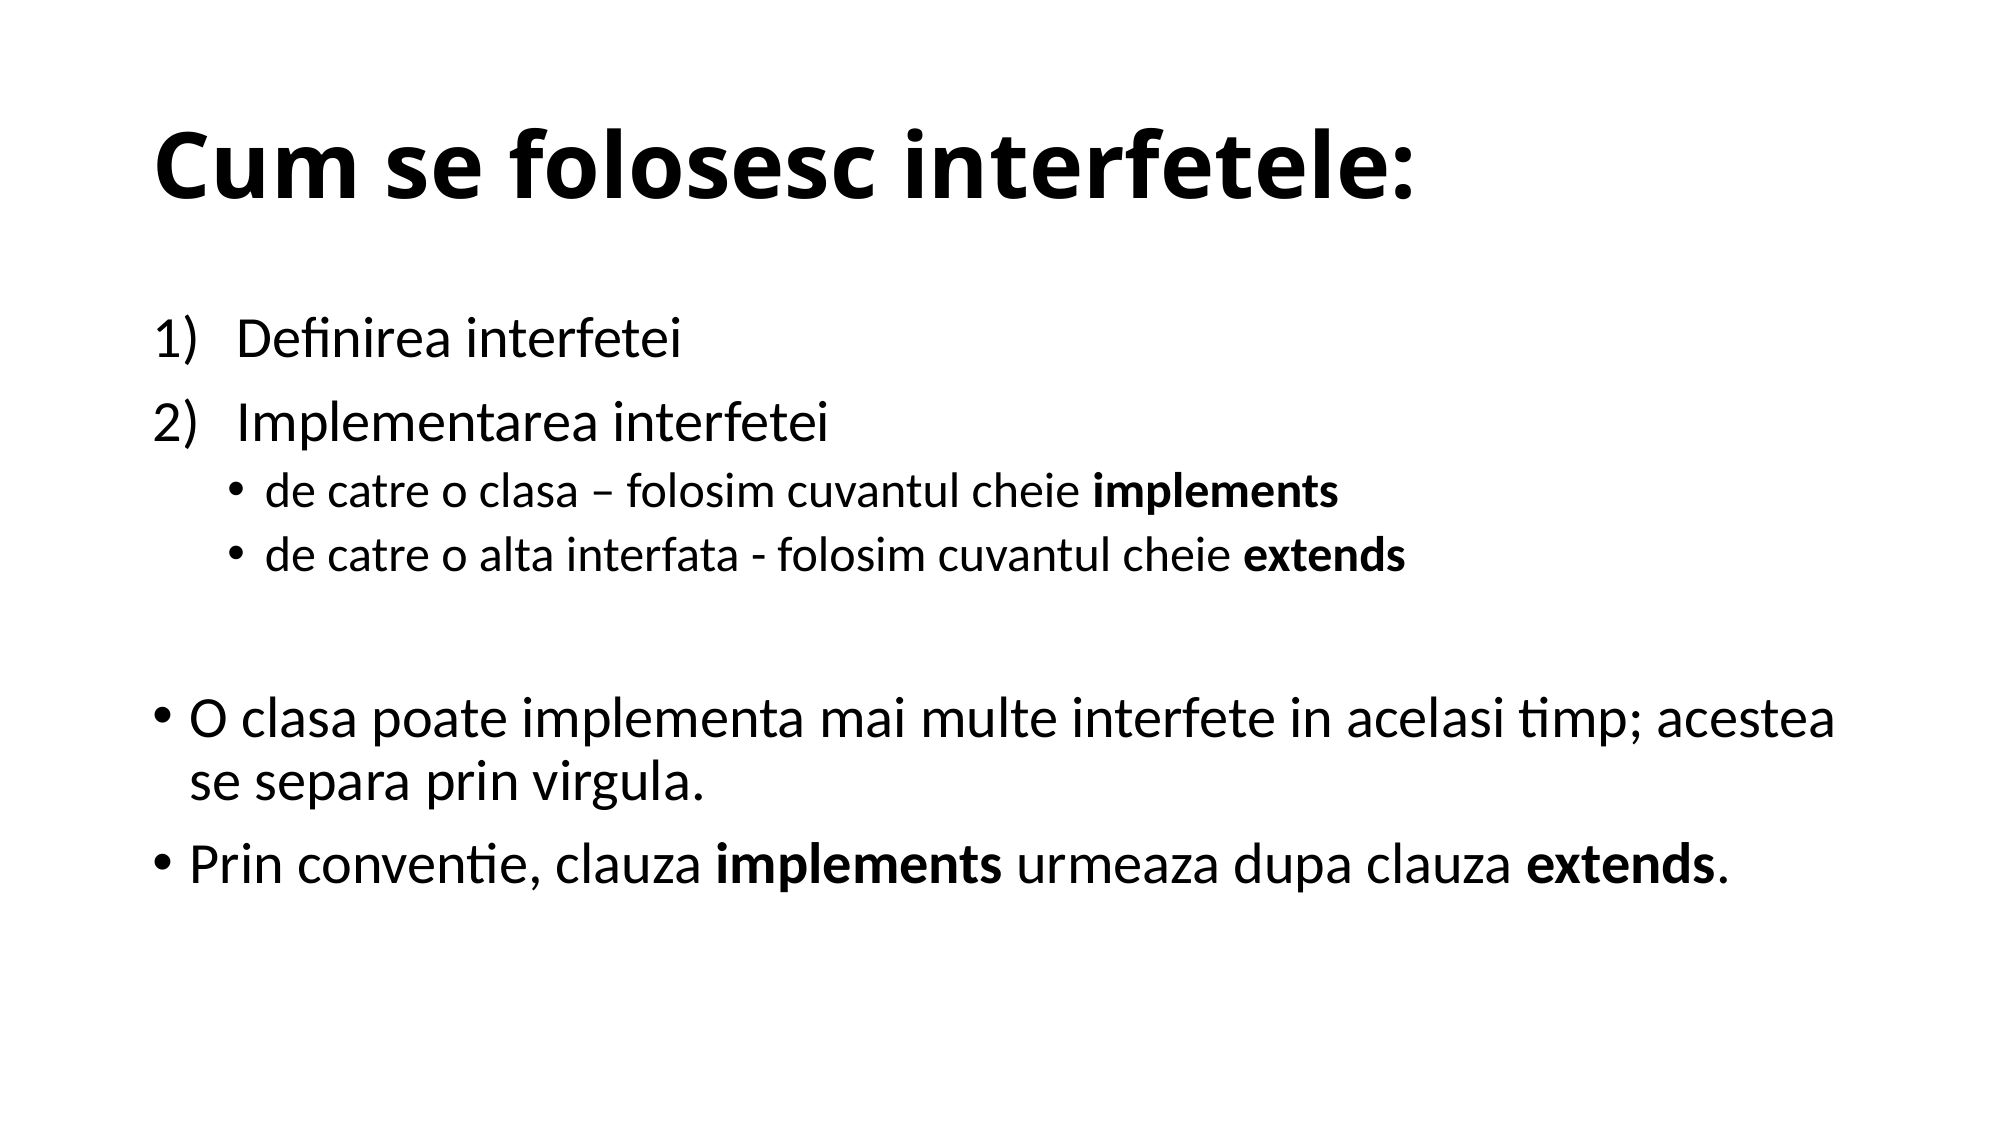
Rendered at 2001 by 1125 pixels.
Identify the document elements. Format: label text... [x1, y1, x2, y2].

list Definirea interfetei Implementarea interfetei de catre o clasa – folosim cuvantul cheie implements de catre o alta interfata - folosim cuvantul cheie extends O clasa poate implementa mai multe interfete in acelasi timp; acestea se separa prin virgula. Prin conventie, clauza implements urmeaza dupa clauza extends. [137, 299, 1863, 1014]
title Cum se folosesc interfetele: [137, 59, 1863, 278]
